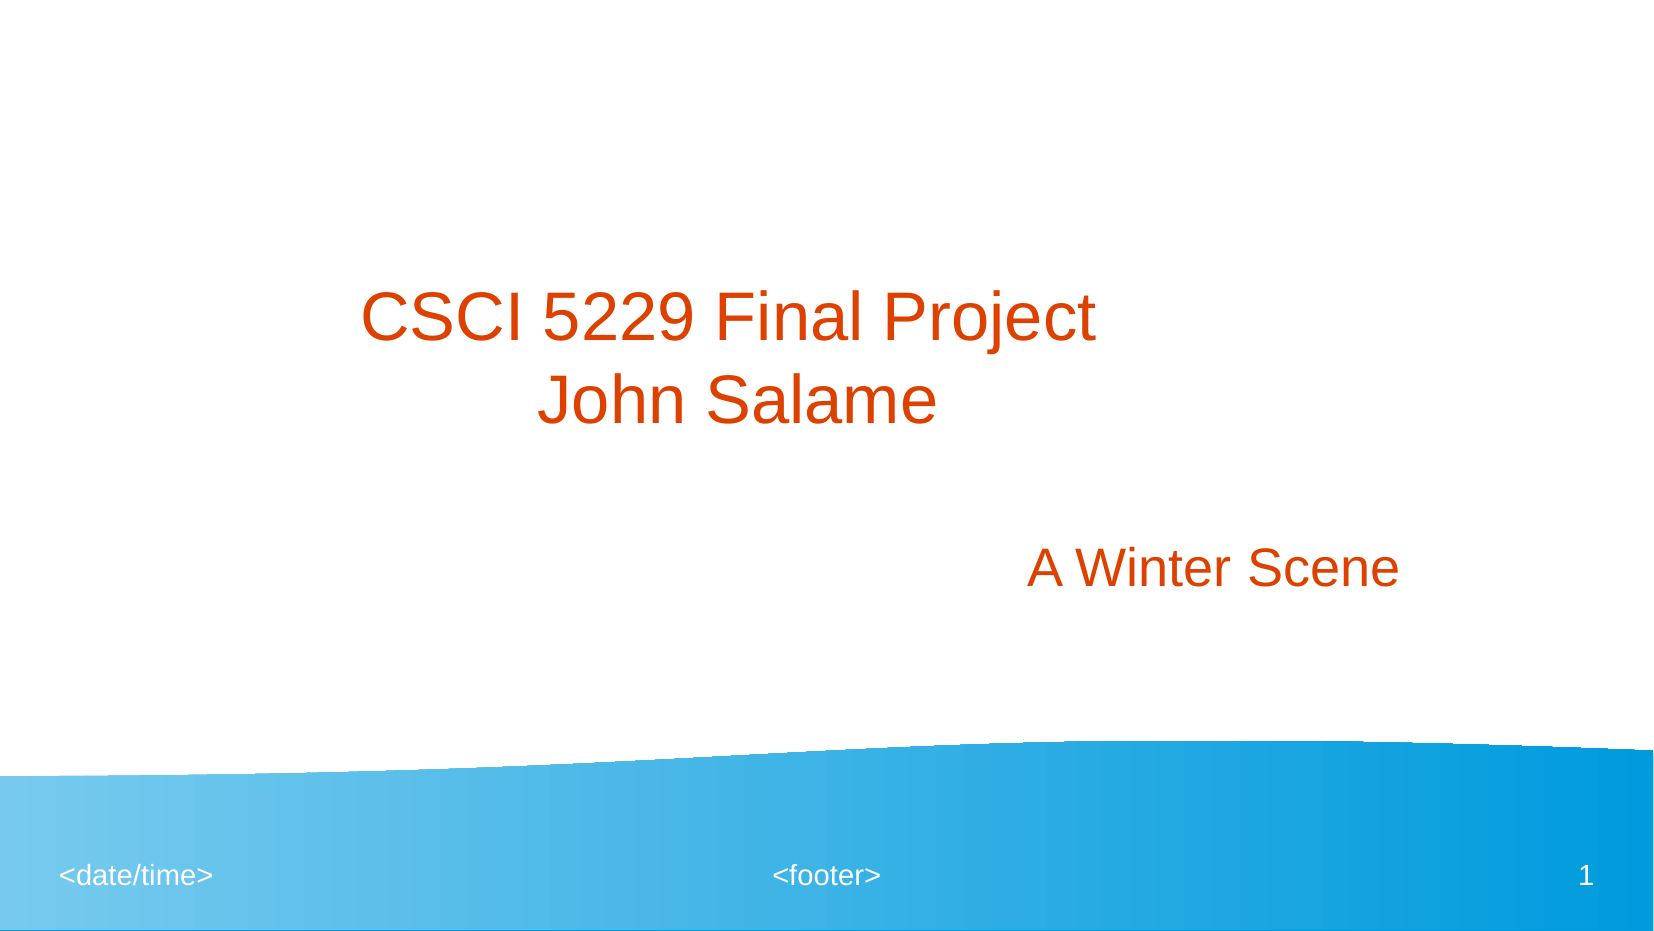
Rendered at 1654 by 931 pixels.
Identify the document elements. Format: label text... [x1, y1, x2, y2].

text_box A Winter Scene [1012, 524, 1425, 600]
title CSCI 5229 Final Project John Salame [0, 265, 1477, 443]
